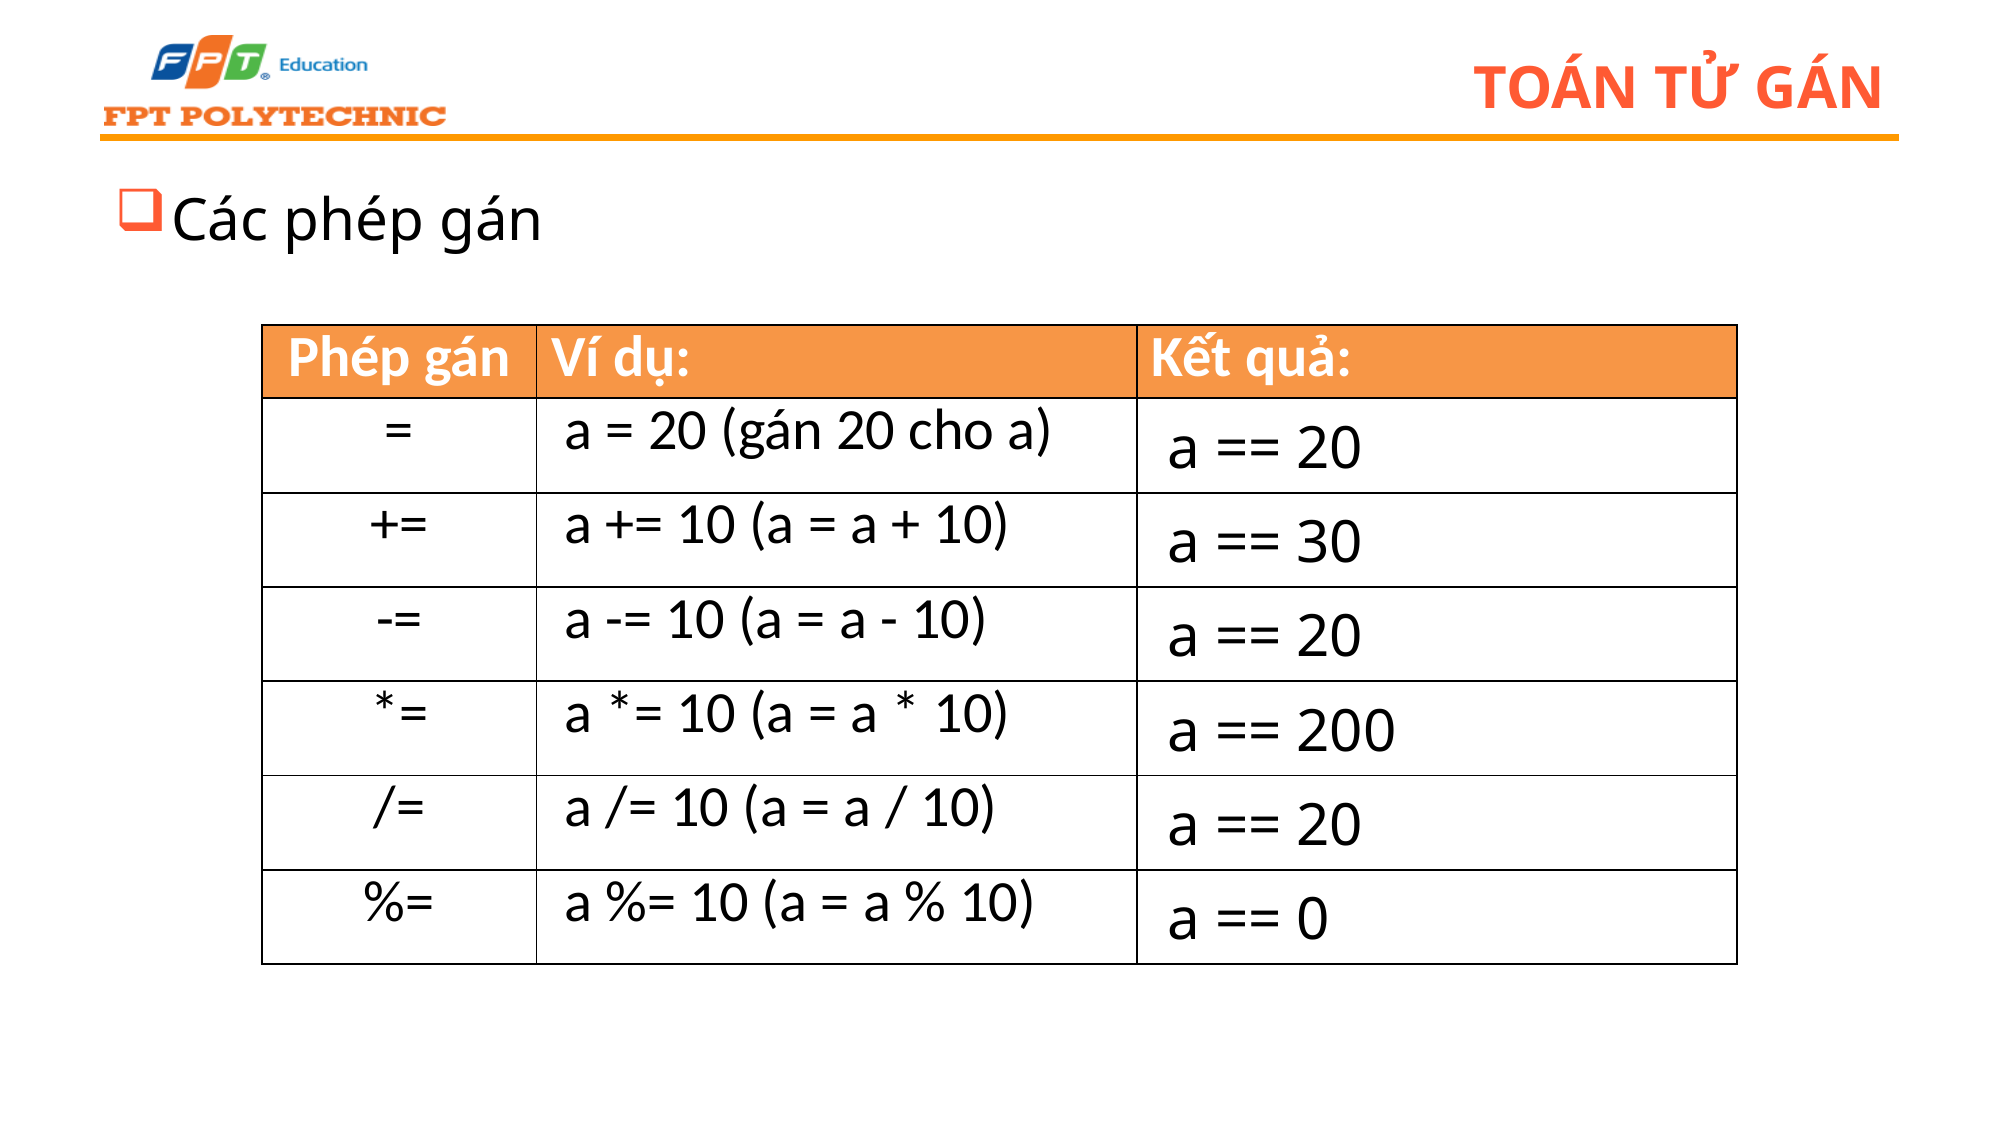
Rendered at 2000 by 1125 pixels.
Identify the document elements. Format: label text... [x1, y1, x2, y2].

table_cell = [263, 399, 536, 492]
table_header Ví dụ: [537, 326, 1136, 397]
table_cell a == 200 [1138, 682, 1736, 775]
title TOÁN TỬ GÁN [449, 45, 1900, 125]
table_cell a == 0 [1138, 871, 1736, 963]
table_cell a /= 10 (a = a / 10) [537, 776, 1136, 869]
table_cell a == 20 [1138, 399, 1736, 492]
table_cell %= [263, 871, 536, 963]
table_header Kết quả: [1138, 326, 1736, 397]
table_cell a %= 10 (a = a % 10) [537, 871, 1136, 963]
table_cell *= [263, 682, 536, 775]
table_cell a == 20 [1138, 776, 1736, 869]
table_cell a += 10 (a = a + 10) [537, 494, 1136, 586]
table_cell -= [263, 588, 536, 680]
table_cell a *= 10 (a = a * 10) [537, 682, 1136, 775]
table_cell a == 20 [1138, 588, 1736, 680]
table_cell /= [263, 776, 536, 869]
picture [104, 35, 450, 126]
list Các phép gán [99, 174, 1900, 1038]
table_cell a = 20 (gán 20 cho a) [537, 399, 1136, 492]
table_header Phép gán [263, 326, 536, 397]
table_cell += [263, 494, 536, 586]
table_cell a -= 10 (a = a - 10) [537, 588, 1136, 680]
table_cell a == 30 [1138, 494, 1736, 586]
